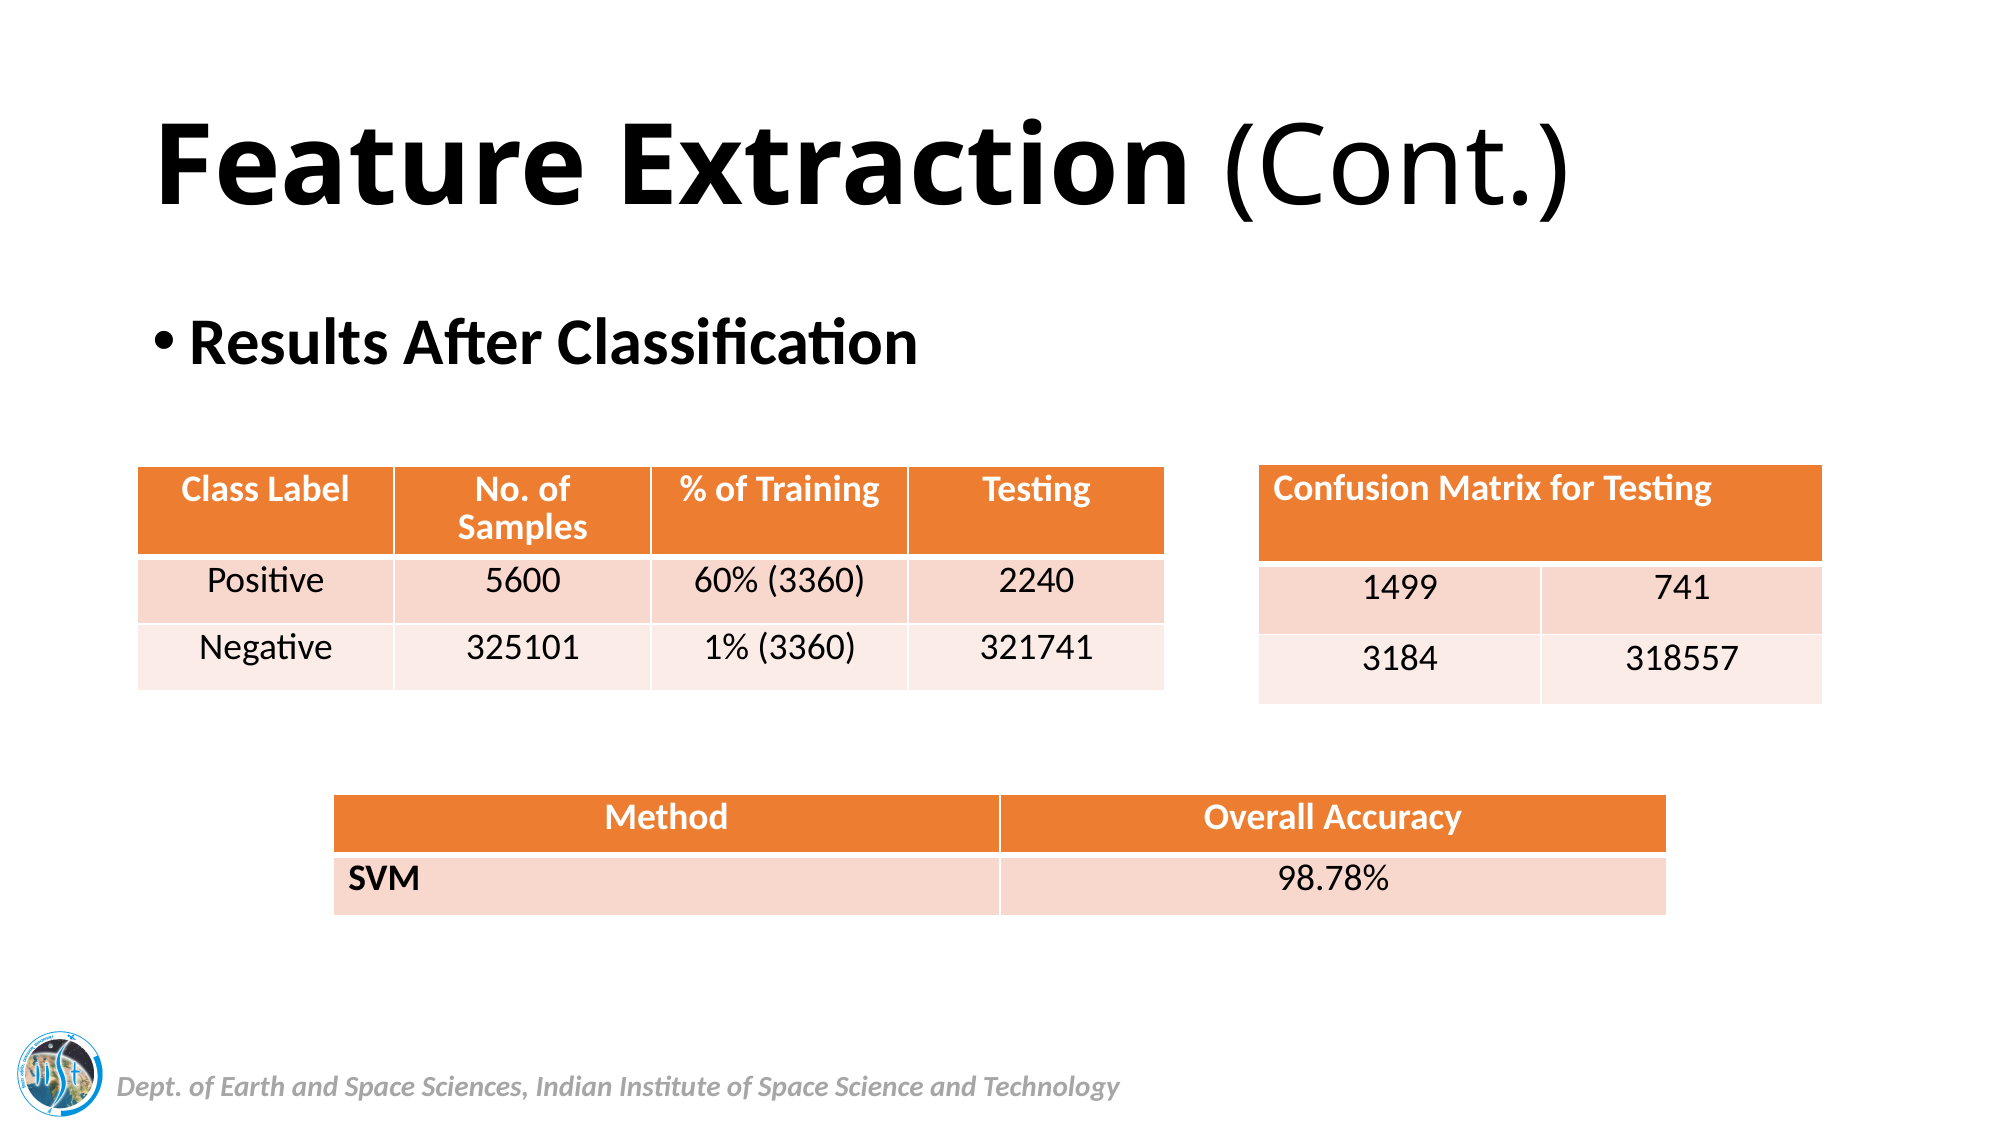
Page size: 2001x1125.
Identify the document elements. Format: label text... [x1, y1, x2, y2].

table_cell 321741 [909, 625, 1164, 690]
table_cell 3184 [1259, 635, 1540, 704]
table_header Testing [909, 467, 1164, 554]
table_cell 318557 [1542, 635, 1822, 704]
table_cell 1499 [1259, 567, 1540, 634]
table_header Overall Accuracy [1001, 795, 1666, 852]
table_cell 1% (3360) [652, 625, 907, 690]
table_cell SVM [334, 858, 999, 915]
table_cell Positive [138, 560, 393, 623]
table_header Class Label [138, 467, 393, 554]
table_header No. of Samples [395, 467, 650, 554]
list Results After Classification [137, 299, 1863, 1014]
table_header % of Training [652, 467, 907, 554]
table_cell 98.78% [1001, 858, 1666, 915]
title Feature Extraction (Cont.) [137, 59, 1863, 278]
table_cell 5600 [395, 560, 650, 623]
table_cell 325101 [395, 625, 650, 690]
text_box Dept. of Earth and Space Sciences, Indian Institute of Space Science and Technology [116, 1042, 1317, 1103]
table_cell 60% (3360) [652, 560, 907, 623]
table_cell Negative [138, 625, 393, 690]
table_cell 741 [1542, 567, 1822, 634]
table_header Method [334, 795, 999, 852]
picture [14, 1029, 105, 1119]
table_cell 2240 [909, 560, 1164, 623]
table_header Confusion Matrix for Testing [1259, 465, 1822, 561]
